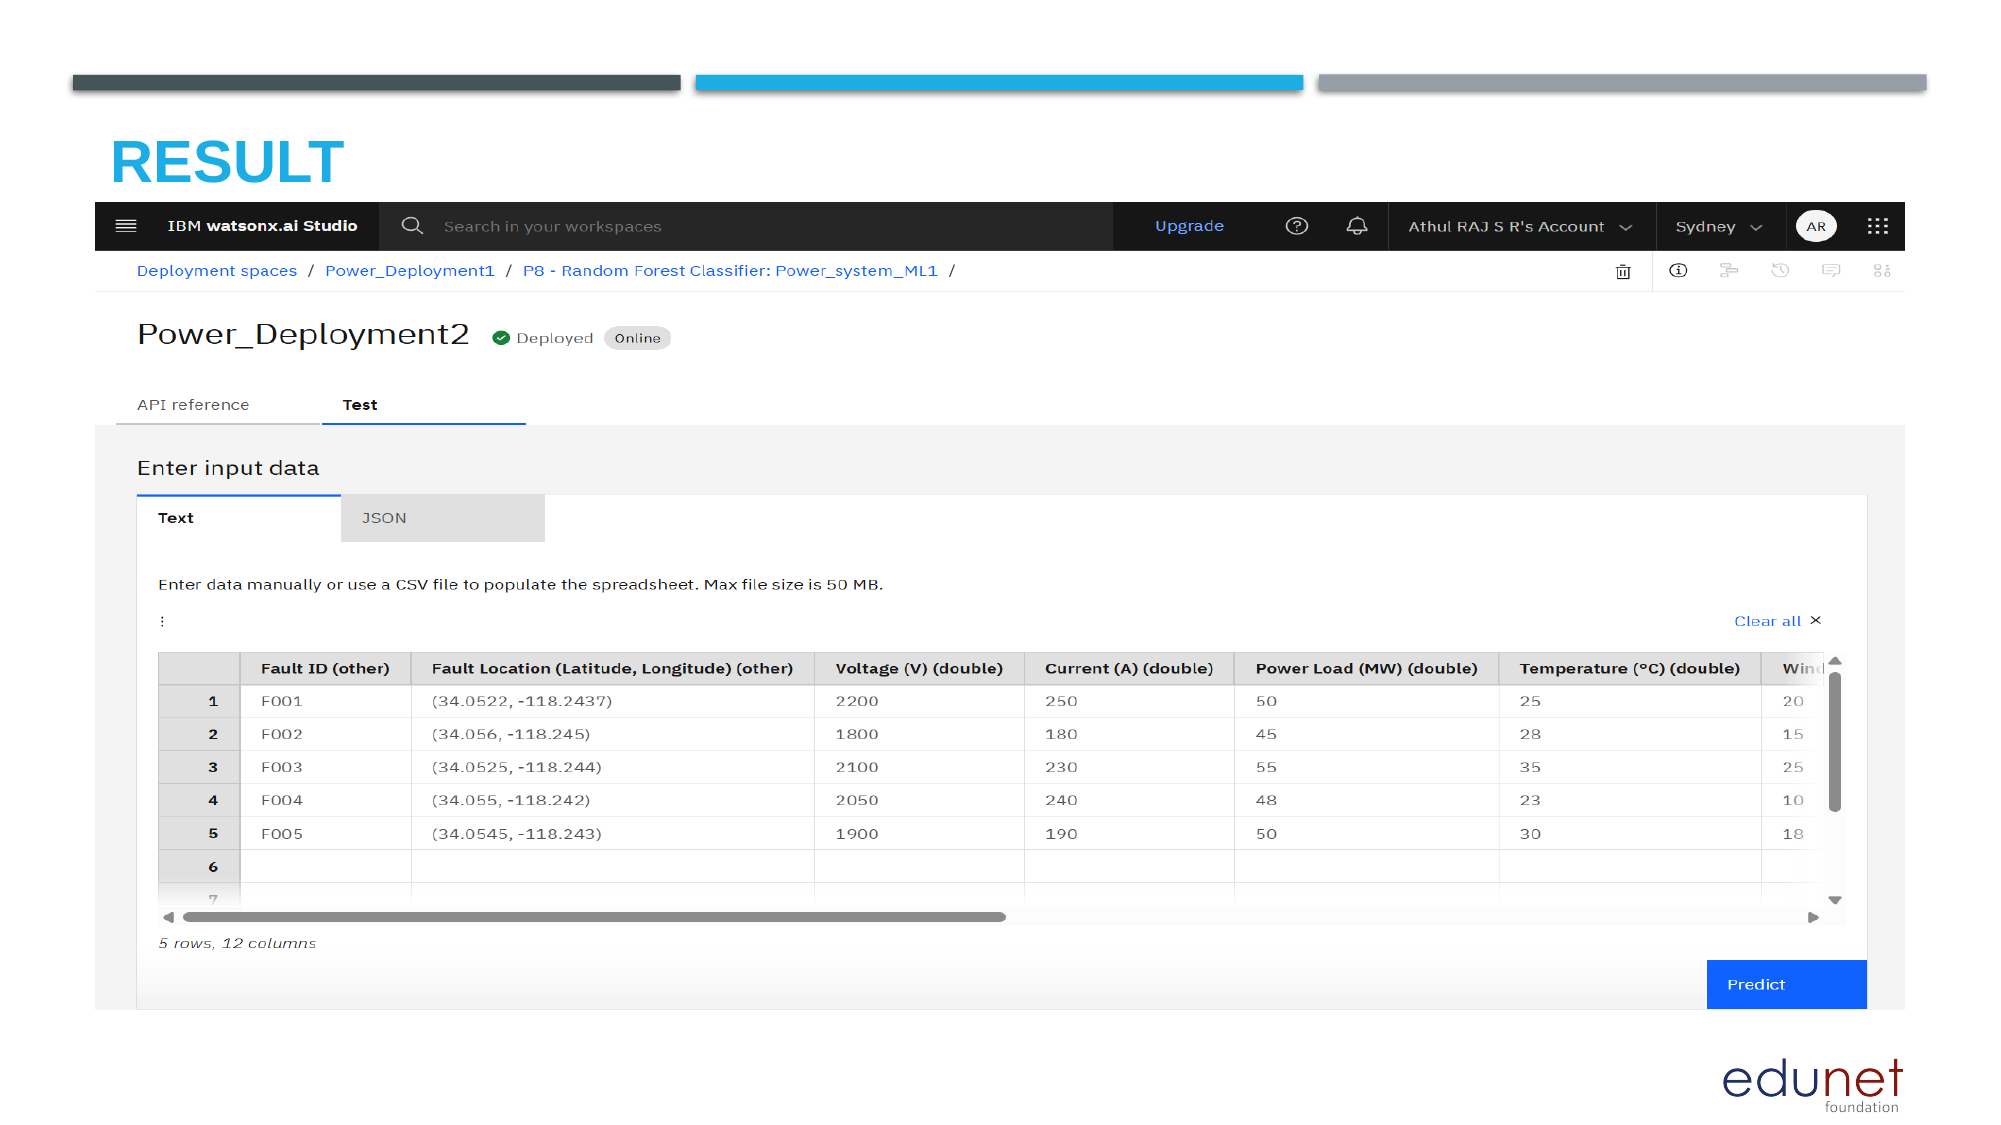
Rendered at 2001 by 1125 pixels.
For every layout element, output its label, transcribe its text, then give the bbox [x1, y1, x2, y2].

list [94, 201, 1906, 1011]
title Result [95, 115, 1905, 201]
picture [1719, 1056, 1905, 1116]
